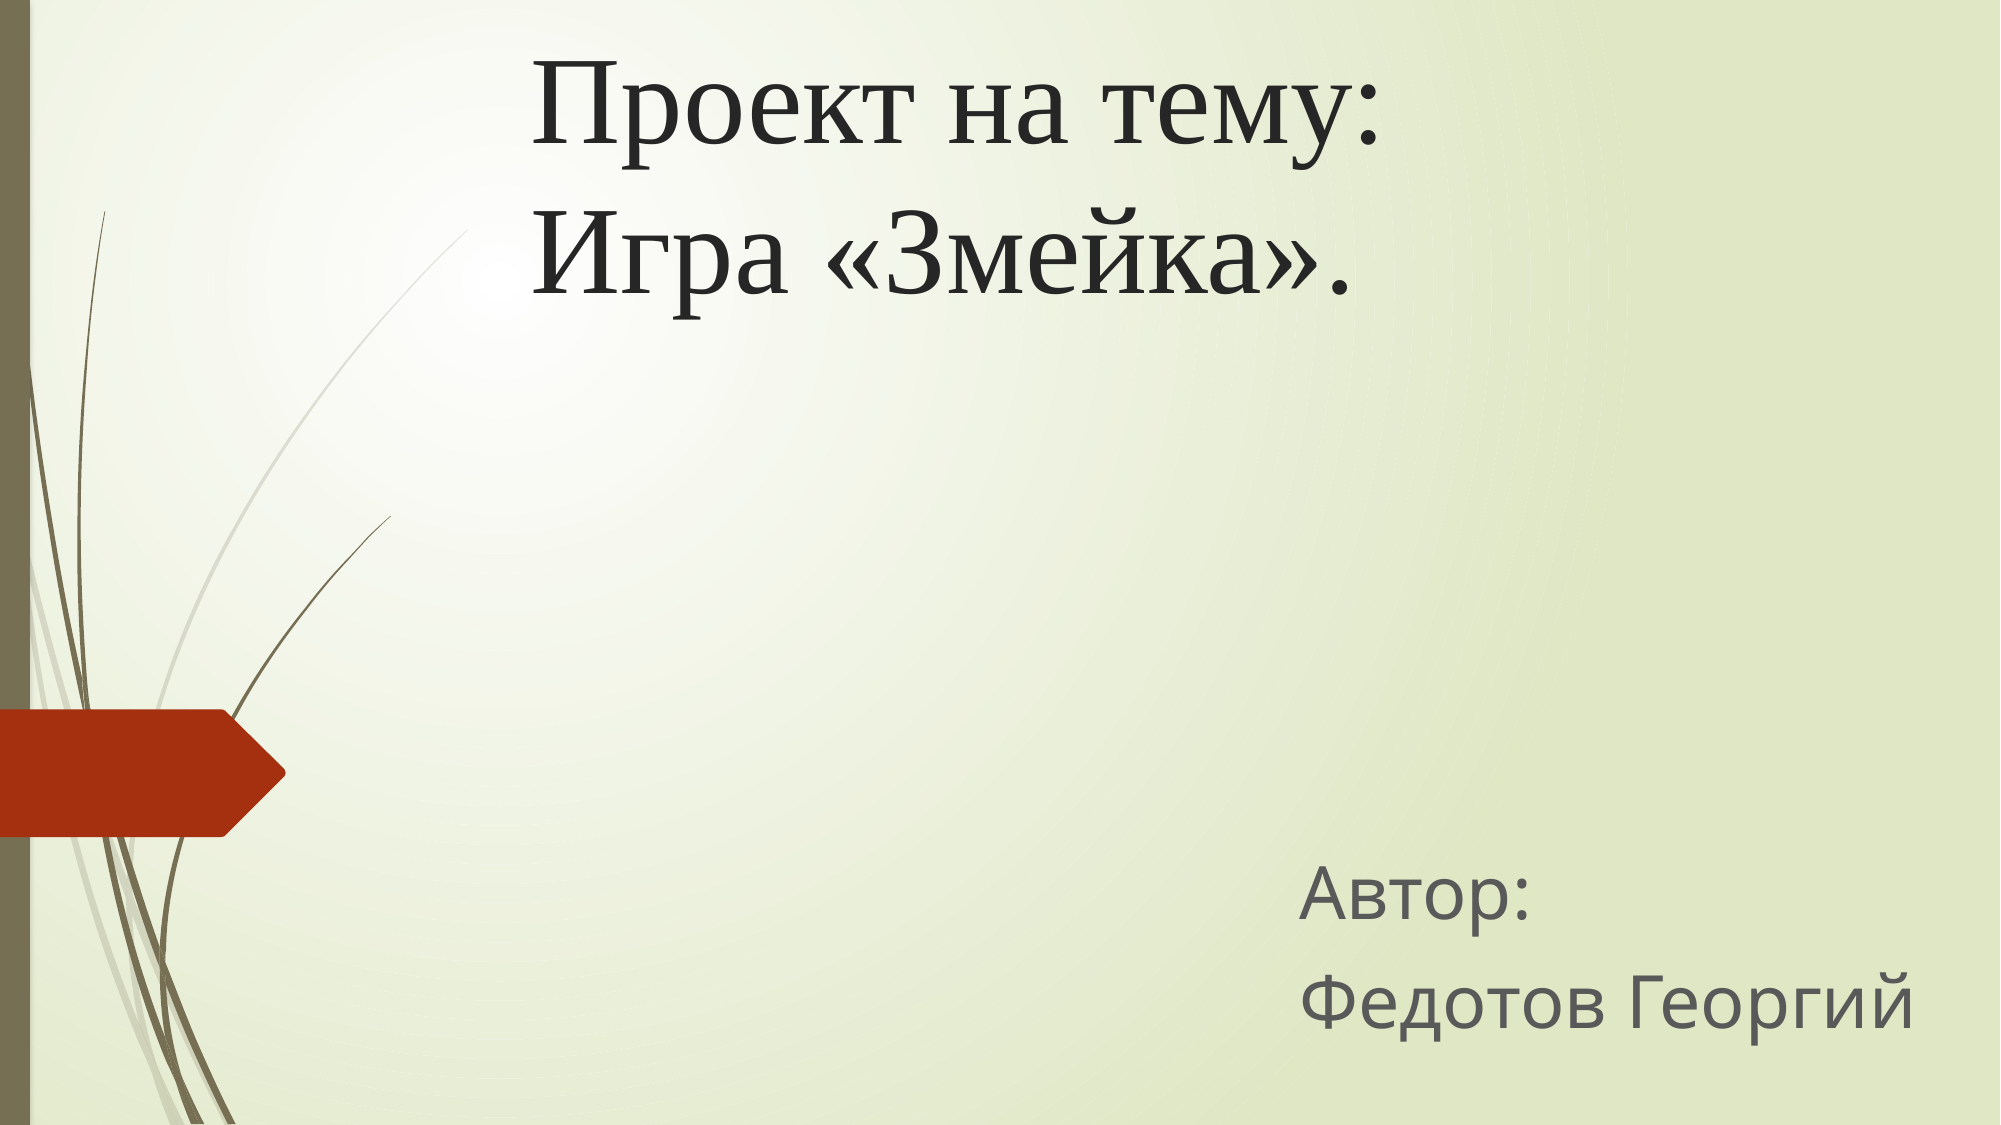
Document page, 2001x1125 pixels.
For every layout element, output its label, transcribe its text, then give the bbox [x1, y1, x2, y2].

title Проект на тему: Игра «Змейка». [484, 113, 1829, 326]
subtitle Автор: Федотов Георгий [1284, 838, 1966, 1051]
